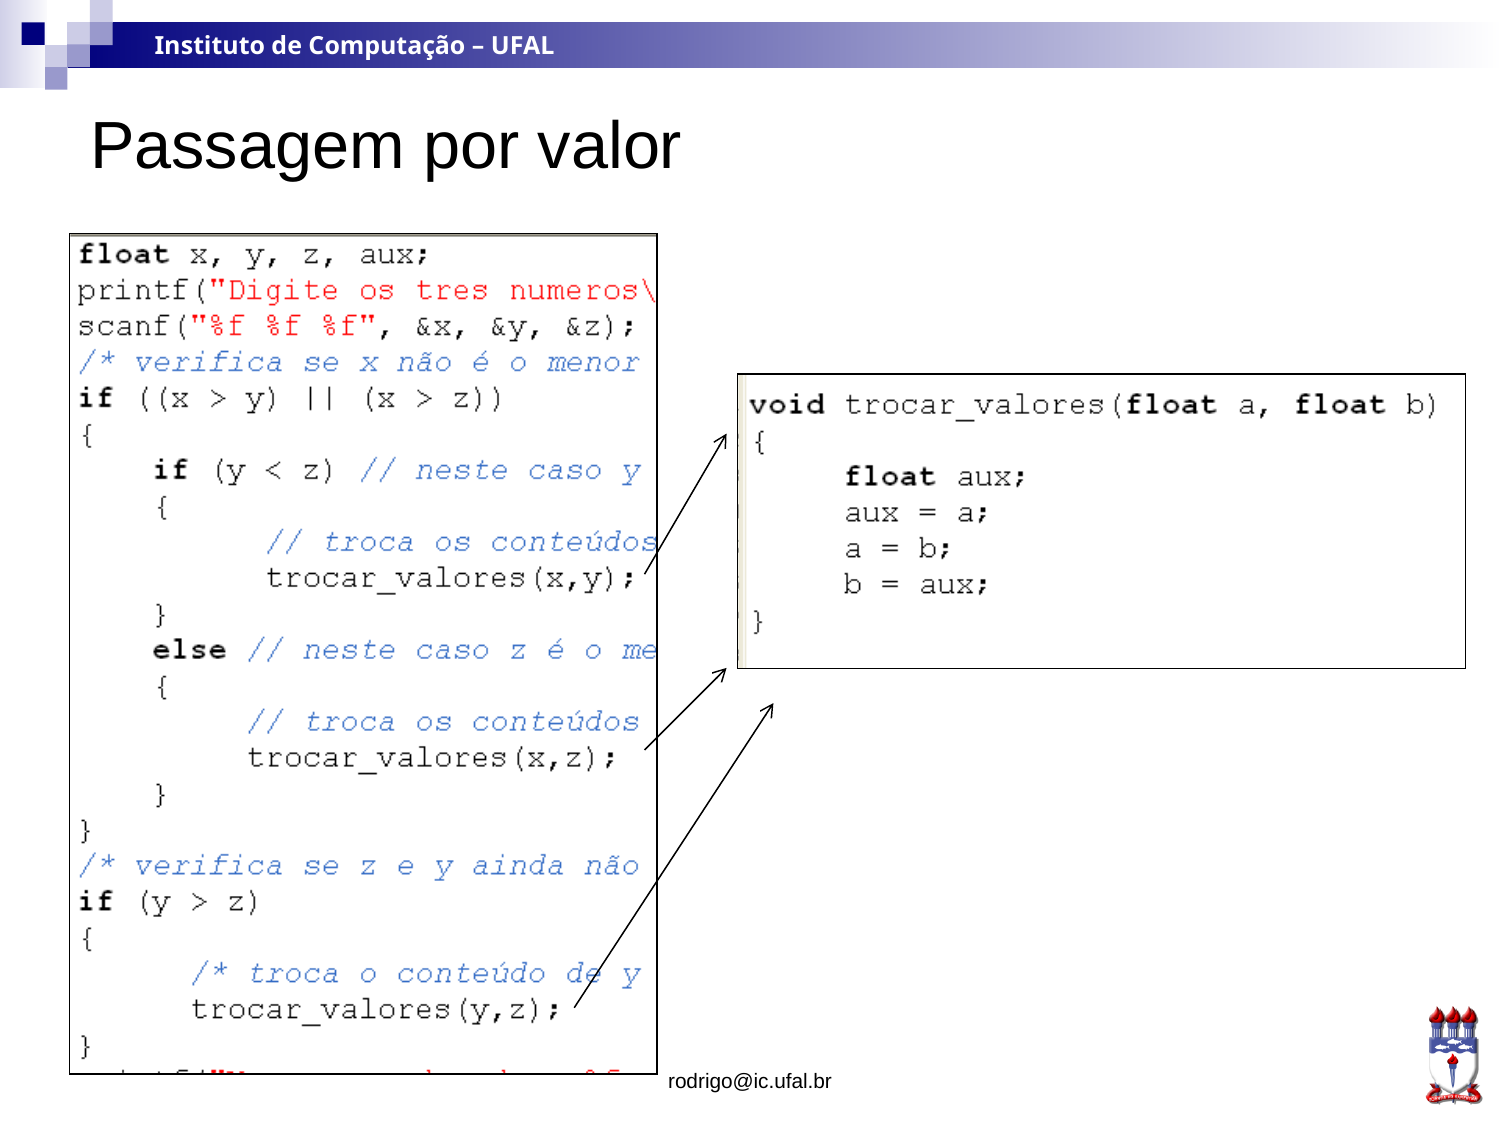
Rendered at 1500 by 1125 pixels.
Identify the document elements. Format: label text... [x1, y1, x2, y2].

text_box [644, 667, 727, 751]
title Passagem por valor [74, 74, 1426, 209]
picture [738, 374, 1466, 669]
picture [70, 234, 657, 1074]
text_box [521, 755, 827, 956]
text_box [614, 462, 757, 546]
picture [1423, 1004, 1483, 1106]
footer rodrigo@ic.ufal.br [512, 1024, 988, 1101]
